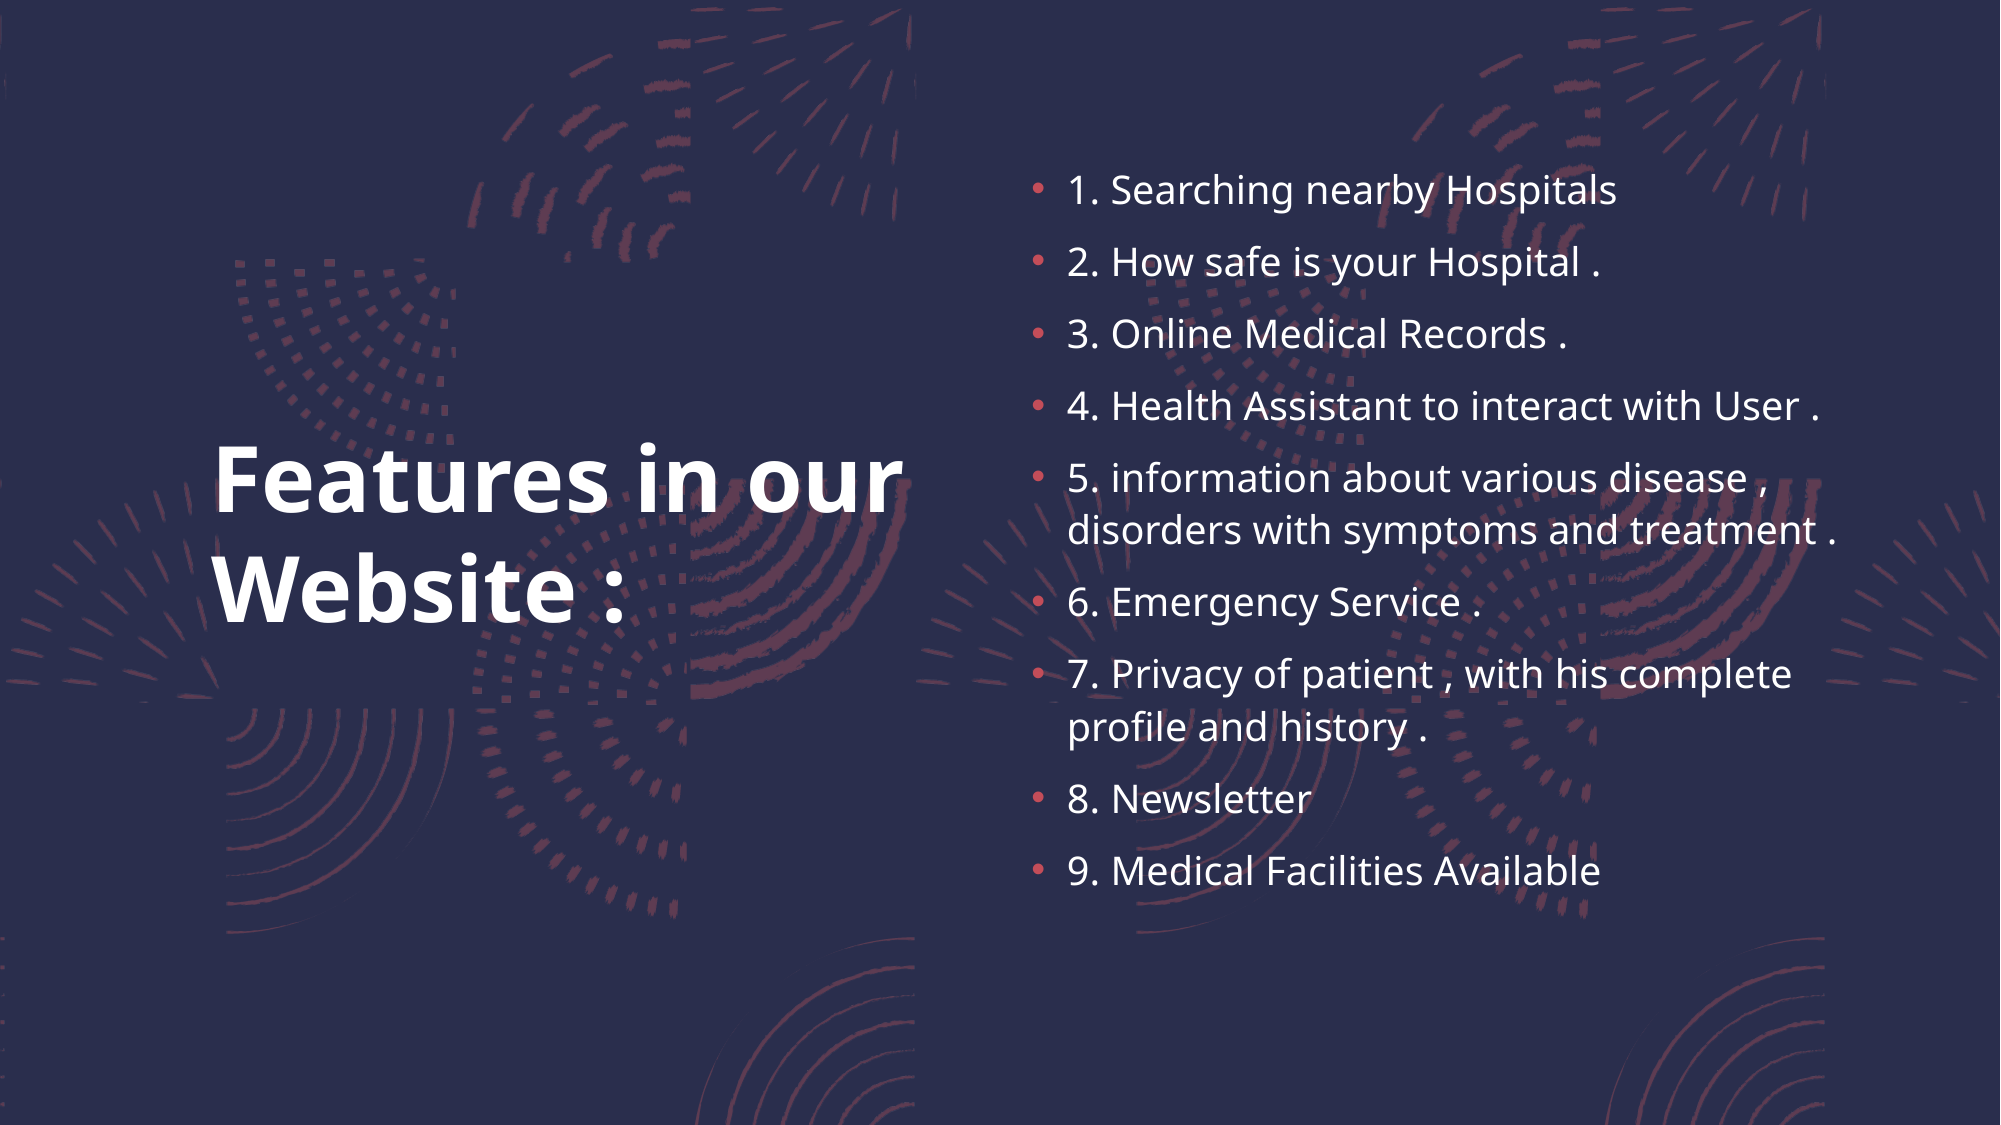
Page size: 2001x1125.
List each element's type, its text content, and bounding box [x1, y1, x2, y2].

list 1. Searching nearby Hospitals 2. How safe is your Hospital . 3. Online Medical Records . 4. Health Assistant to interact with User . 5. information about various disease , disorders with symptoms and treatment . 6. Emergency Service . 7. Privacy of patient , with his complete profile and history . 8. Newsletter 9. Medical Facilities Available [1016, 149, 1859, 976]
title Features in our Website : [196, 119, 984, 943]
text_box [0, 0, 2000, 1125]
